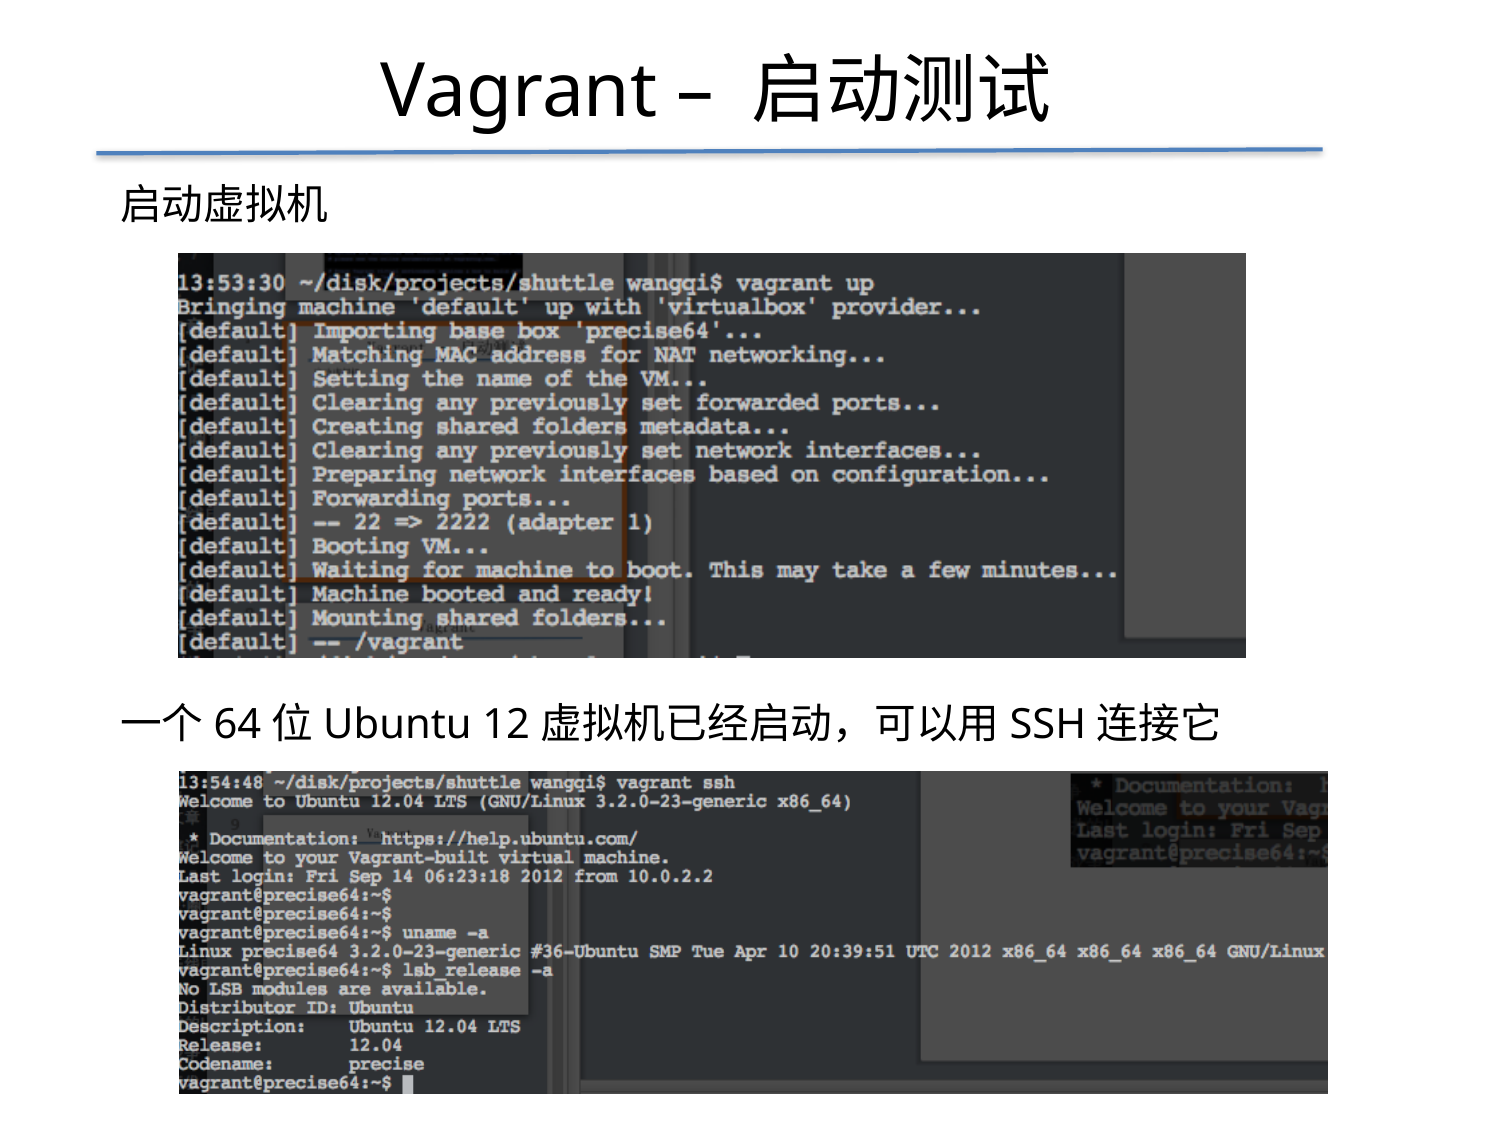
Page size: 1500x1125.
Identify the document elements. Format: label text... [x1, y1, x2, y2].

text_box Vagrant – 启动测试 [105, 34, 1328, 139]
text_box 一个64位Ubuntu 12虚拟机已经启动，可以用SSH连接它 [105, 689, 1355, 755]
text_box 启动虚拟机 [105, 170, 1355, 236]
picture [179, 770, 1328, 1094]
picture [178, 252, 1246, 658]
